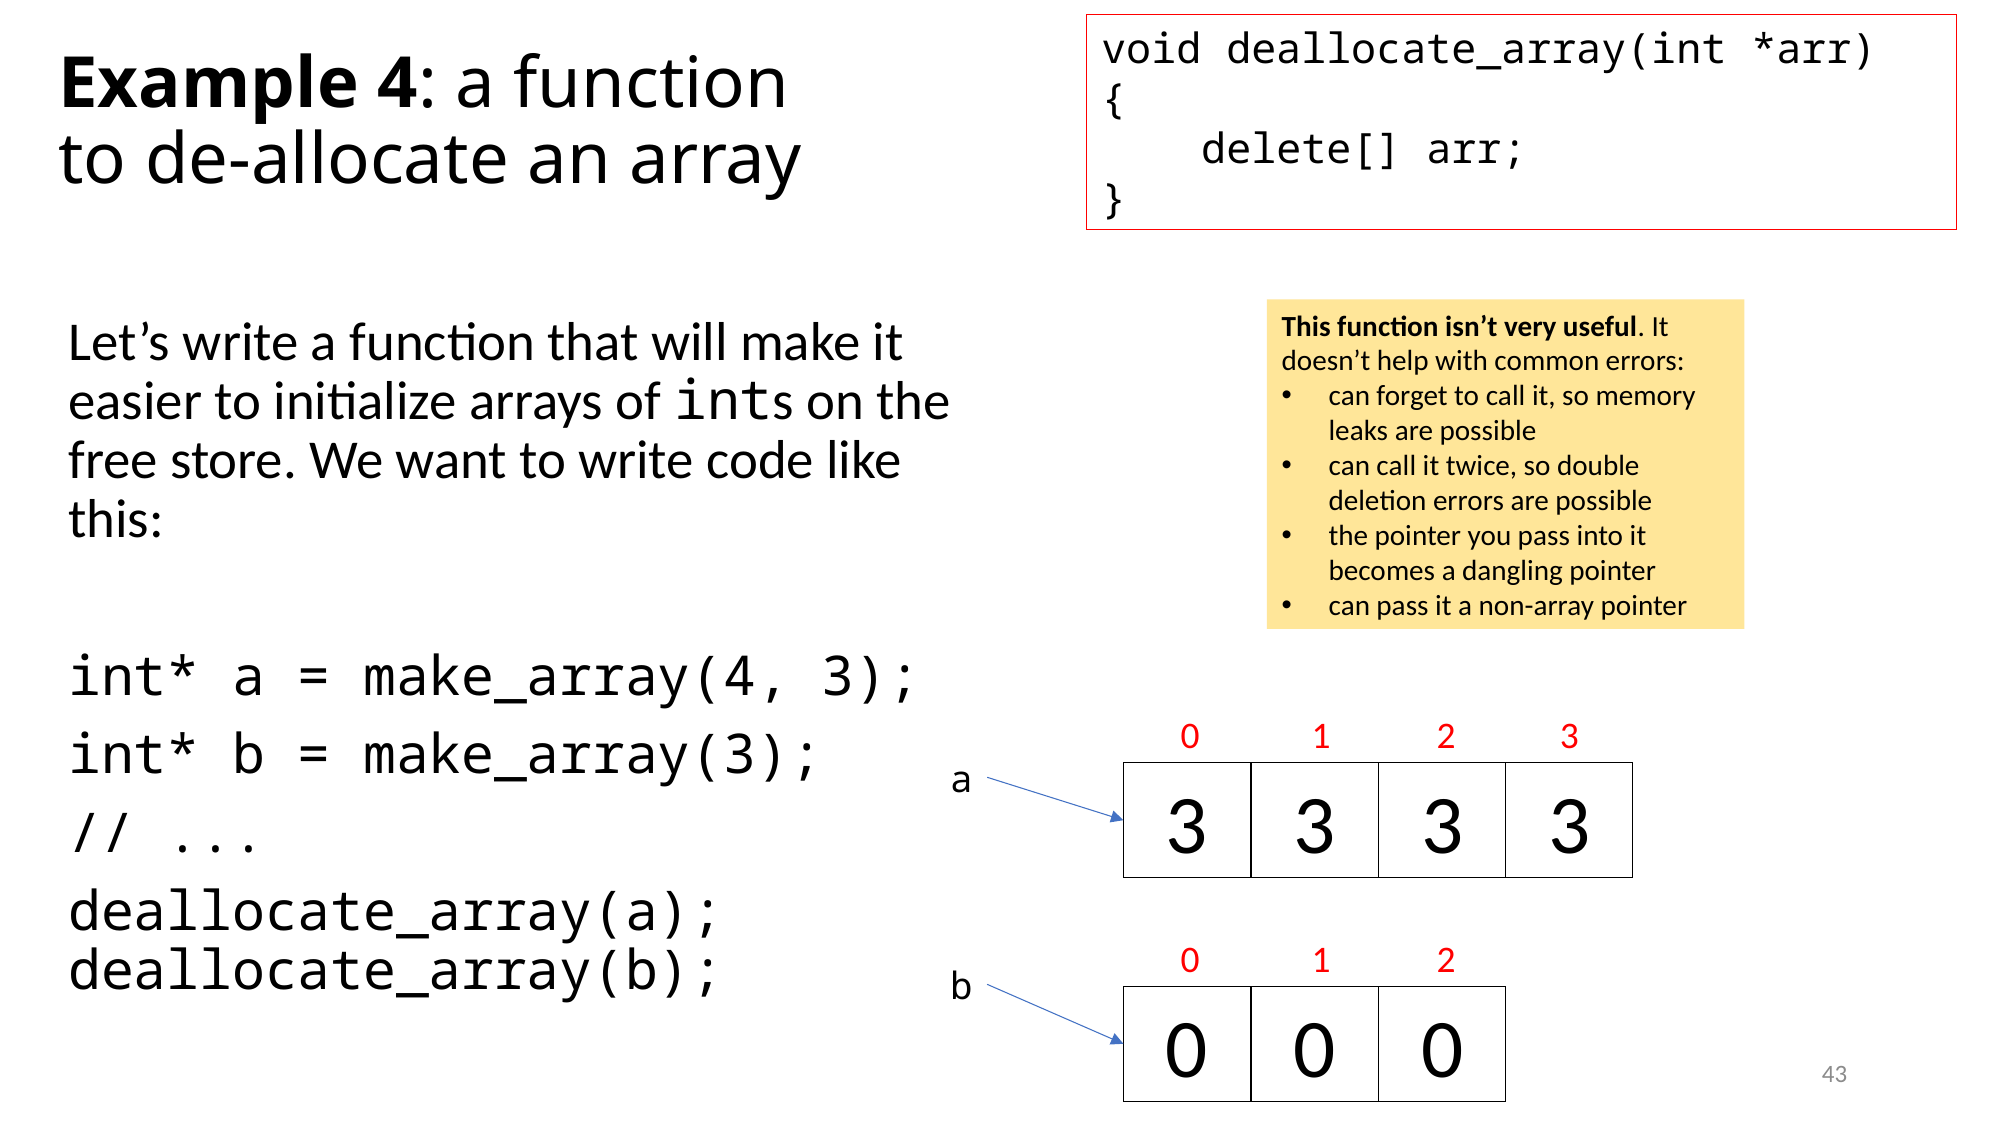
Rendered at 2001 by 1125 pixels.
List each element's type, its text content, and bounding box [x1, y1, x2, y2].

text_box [986, 984, 1124, 1045]
list Let’s write a function that will make it easier to initialize arrays of ints on the free store. We want to write code like this: int* a = make_array(4, 3); int* b = make_array(3); // ... deallocate_array(a); deallocate_array(b); [53, 306, 988, 1020]
text_box b [935, 954, 988, 1015]
text_box a [935, 747, 988, 808]
text_box This function isn’t very useful. It doesn’t help with common errors: can forget to call it, so memory leaks are possible can call it twice, so double deletion errors are possible the pointer you pass into it becomes a dangling pointer can pass it a non-array pointer [1266, 299, 1745, 629]
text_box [1123, 703, 1634, 879]
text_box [1123, 927, 1506, 1103]
slide_number 43 [1506, 1042, 1863, 1103]
text_box void deallocate_array(int *arr) { delete[] arr; } [1086, 14, 1957, 230]
title Example 4: a function to de-allocate an array [43, 14, 860, 232]
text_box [986, 777, 1124, 821]
